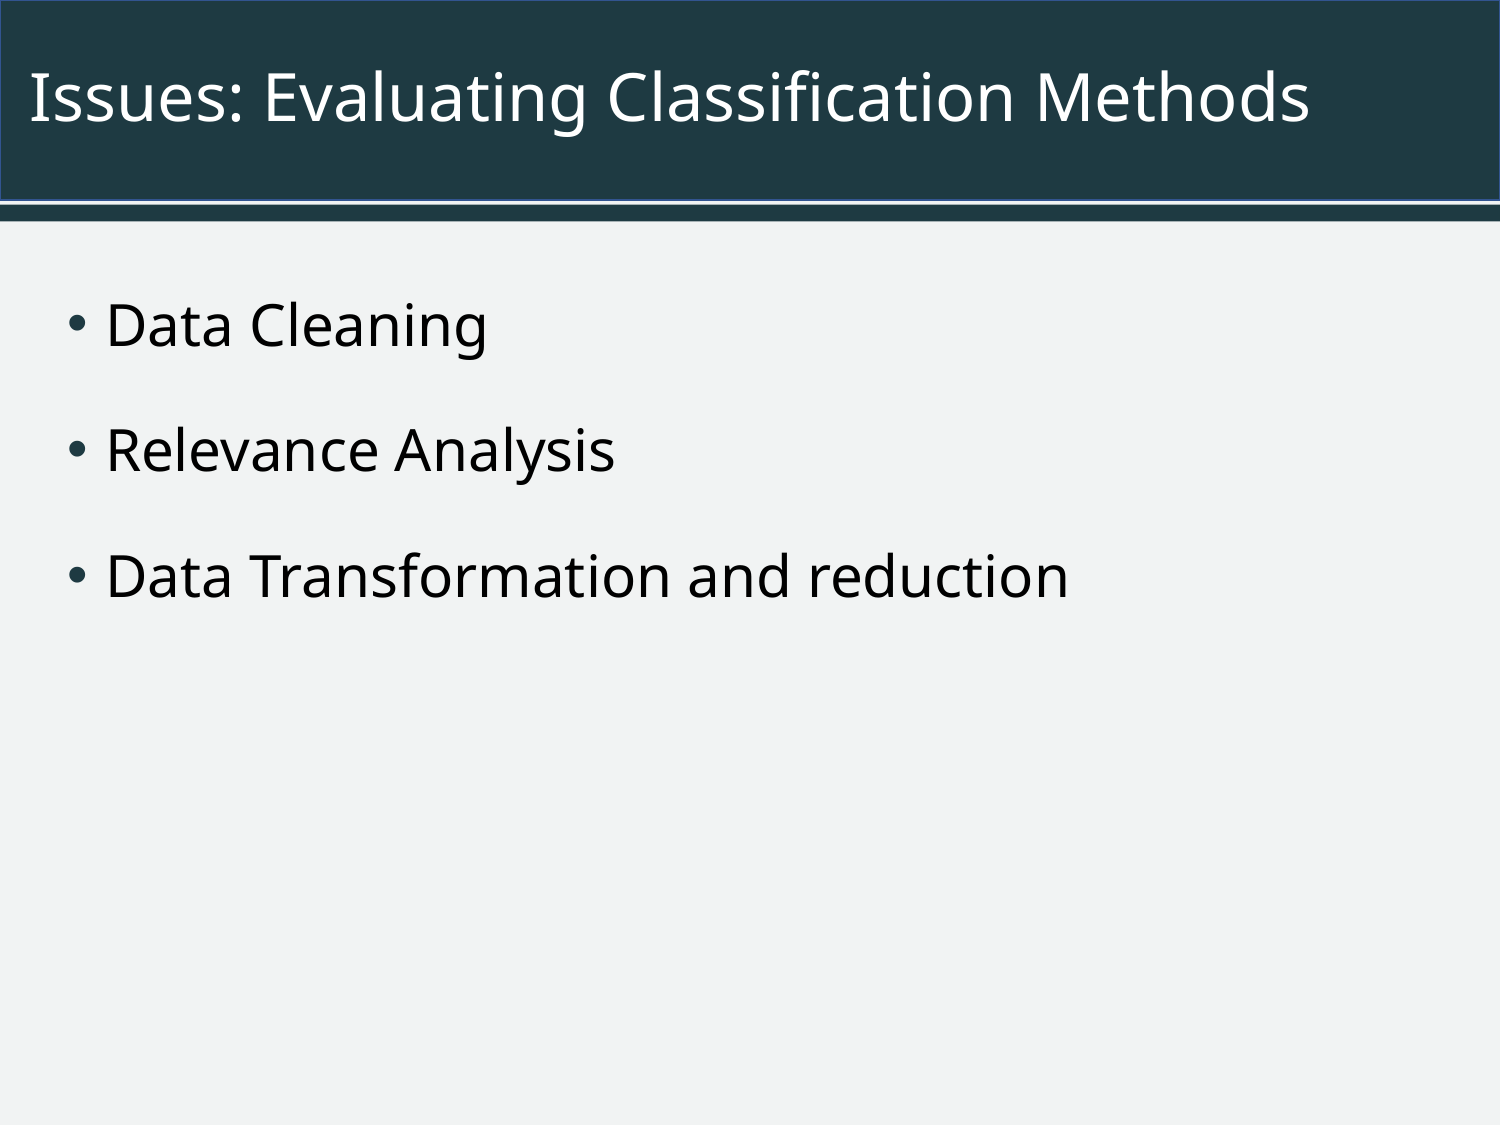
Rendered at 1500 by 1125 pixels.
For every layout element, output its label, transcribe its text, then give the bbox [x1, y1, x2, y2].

title Issues: Evaluating Classification Methods [14, 0, 1500, 200]
list Data Cleaning Relevance Analysis Data Transformation and reduction [52, 245, 1448, 1096]
